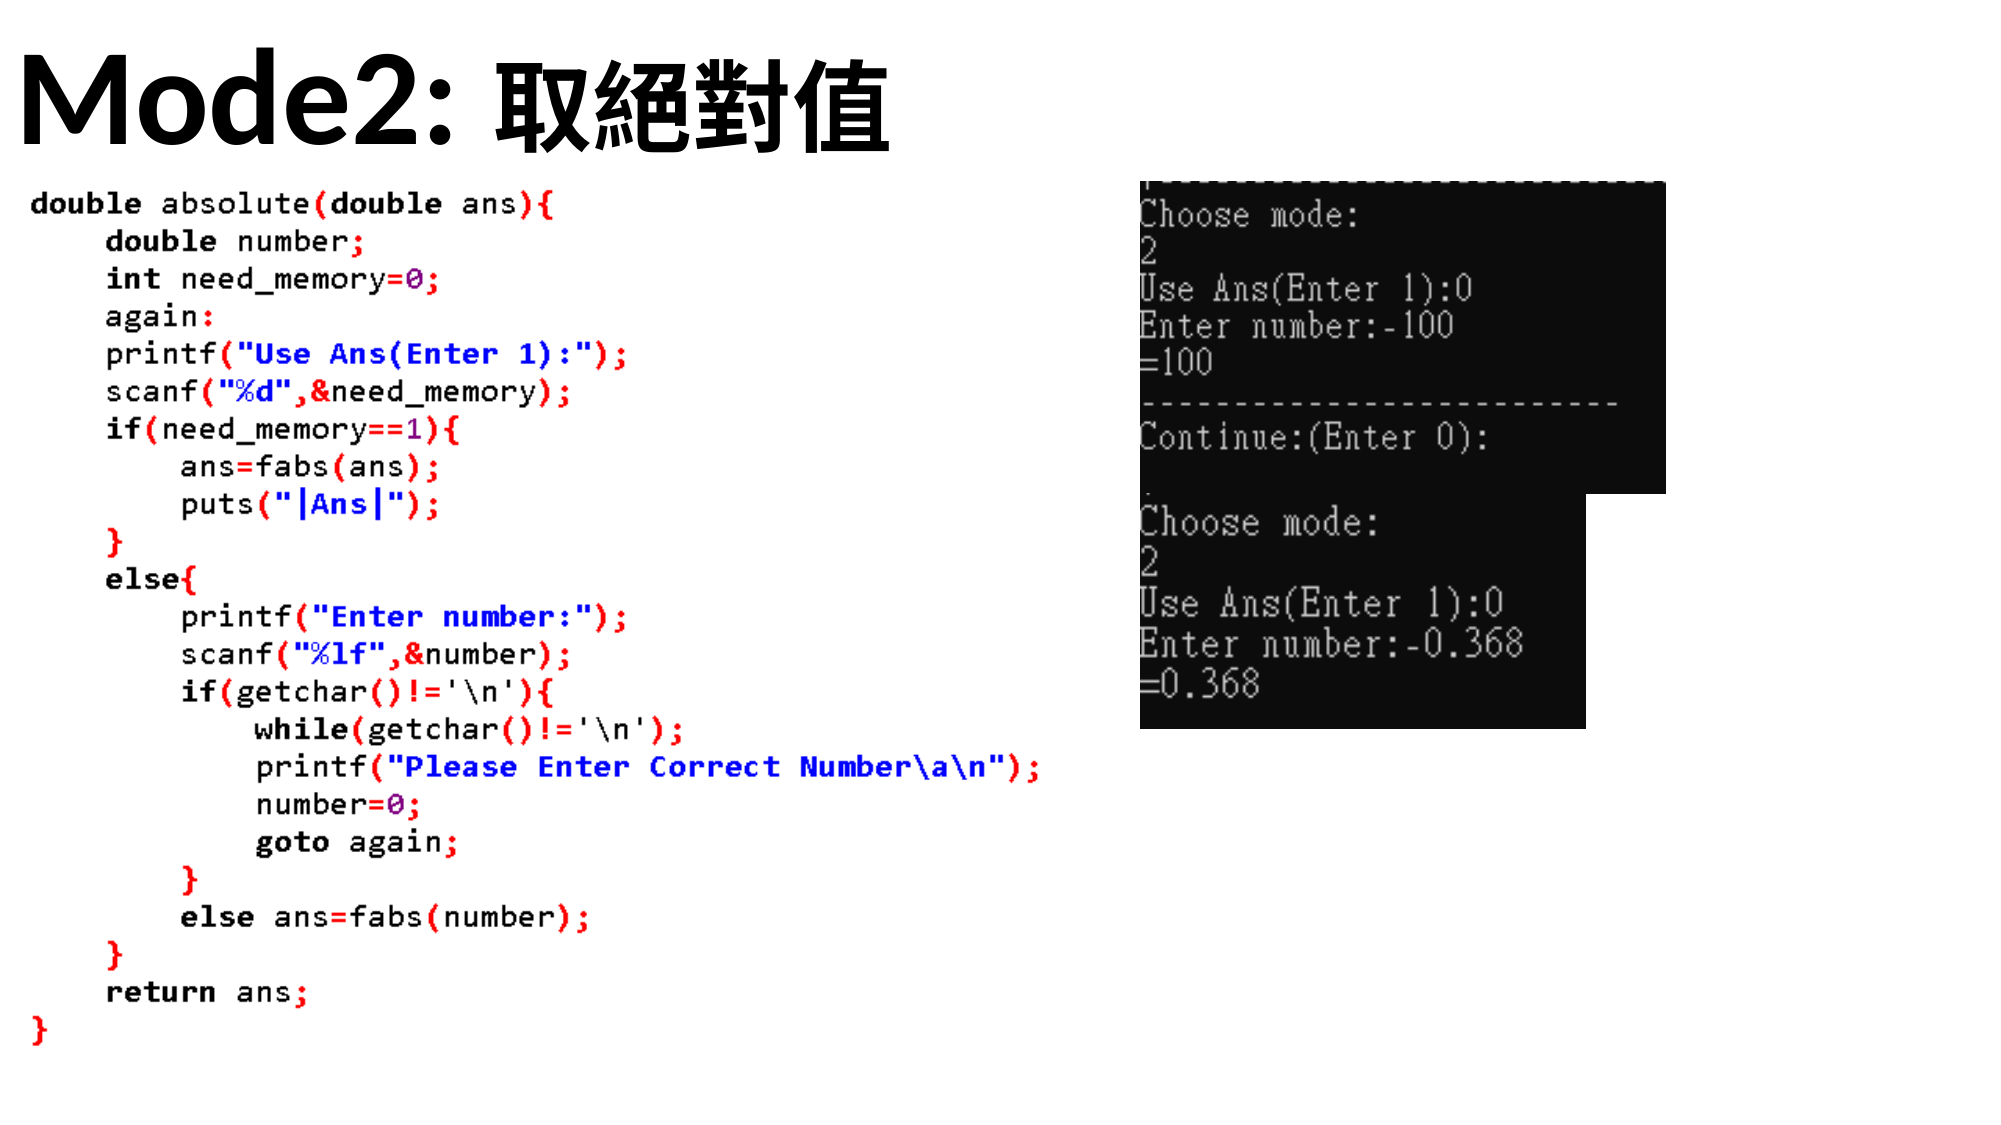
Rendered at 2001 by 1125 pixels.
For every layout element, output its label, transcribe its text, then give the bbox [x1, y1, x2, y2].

picture [1140, 181, 1666, 730]
picture [30, 181, 1072, 1060]
text_box Mode2:取絕對值 [0, 0, 1087, 180]
